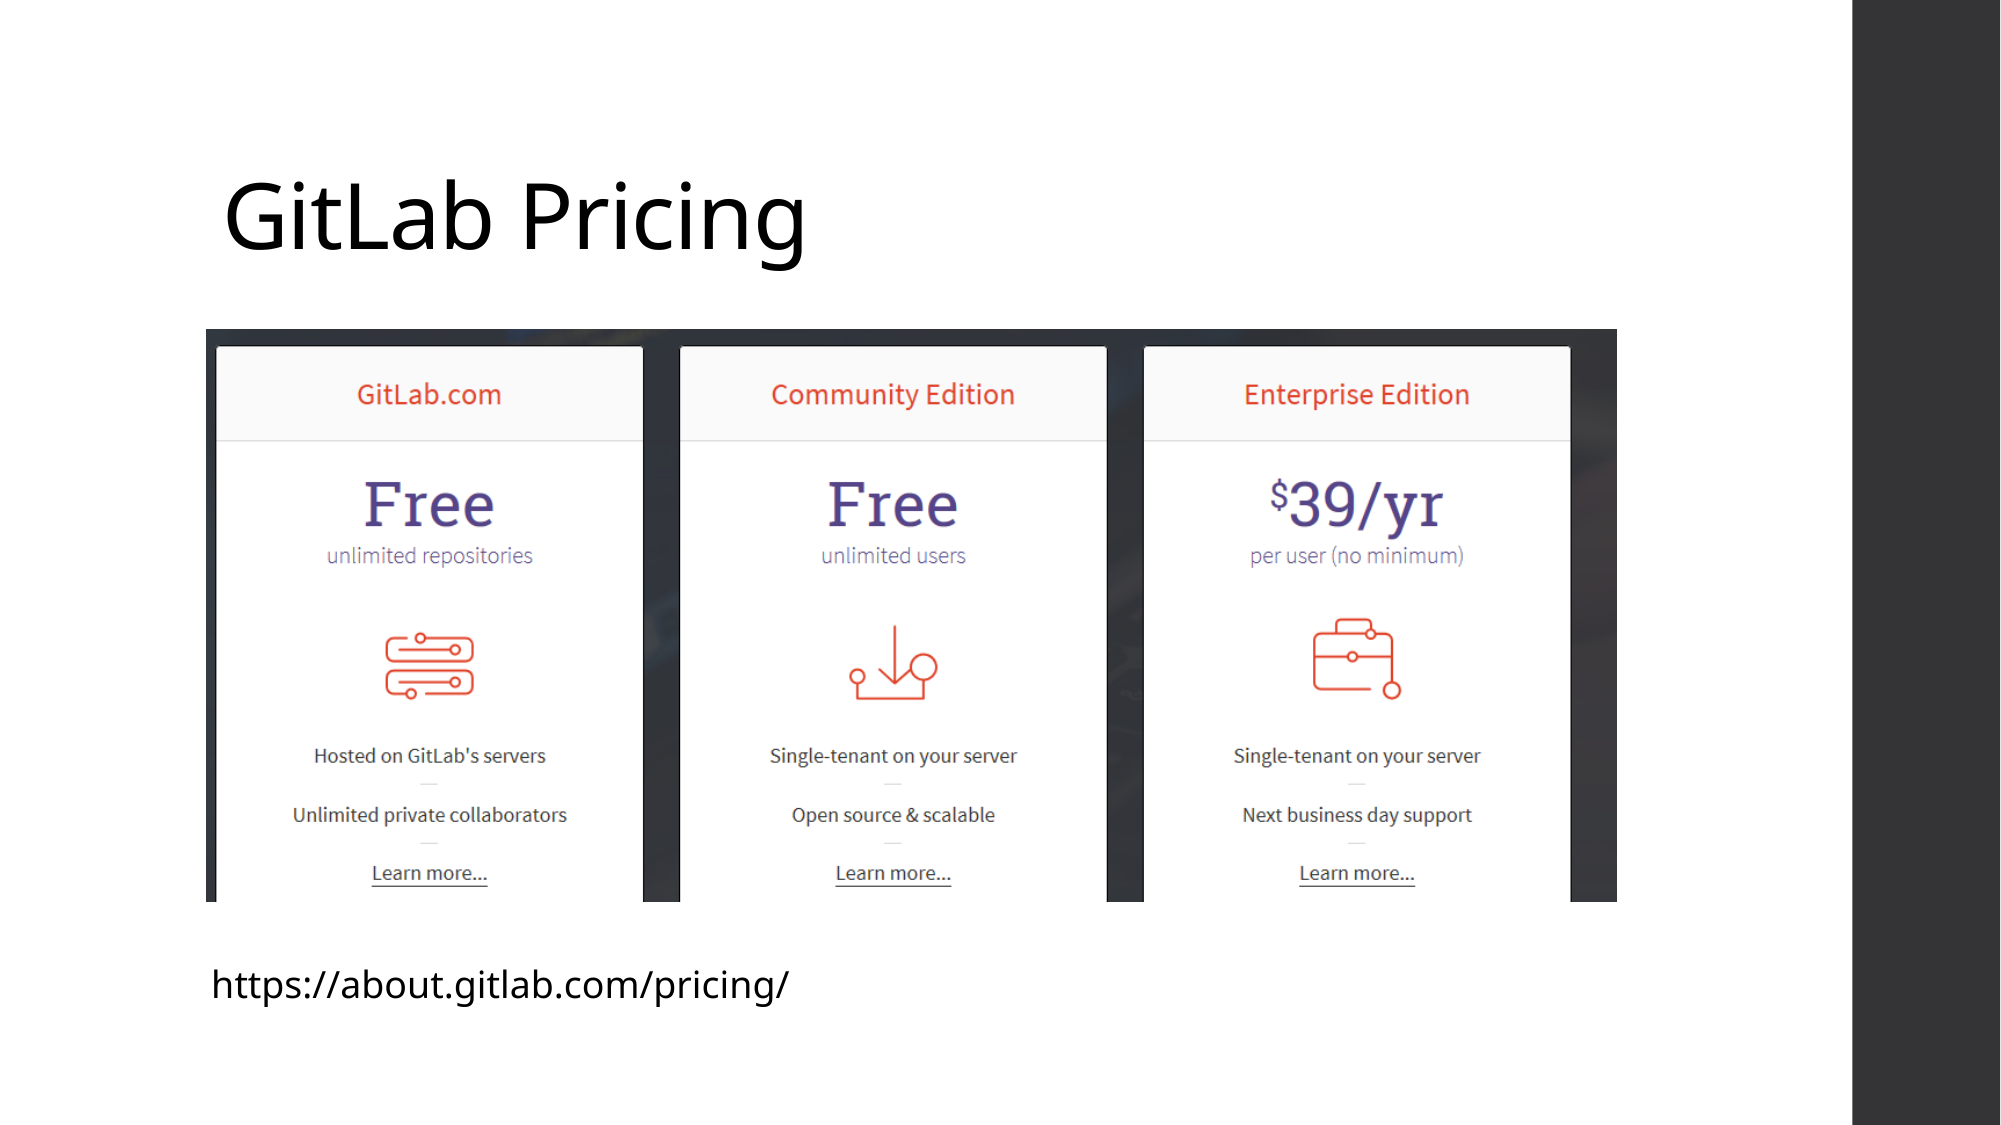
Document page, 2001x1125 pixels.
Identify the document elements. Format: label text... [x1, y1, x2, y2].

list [206, 329, 1618, 902]
text_box https://about.gitlab.com/pricing/ [196, 953, 805, 1014]
title GitLab Pricing [206, 60, 1797, 278]
